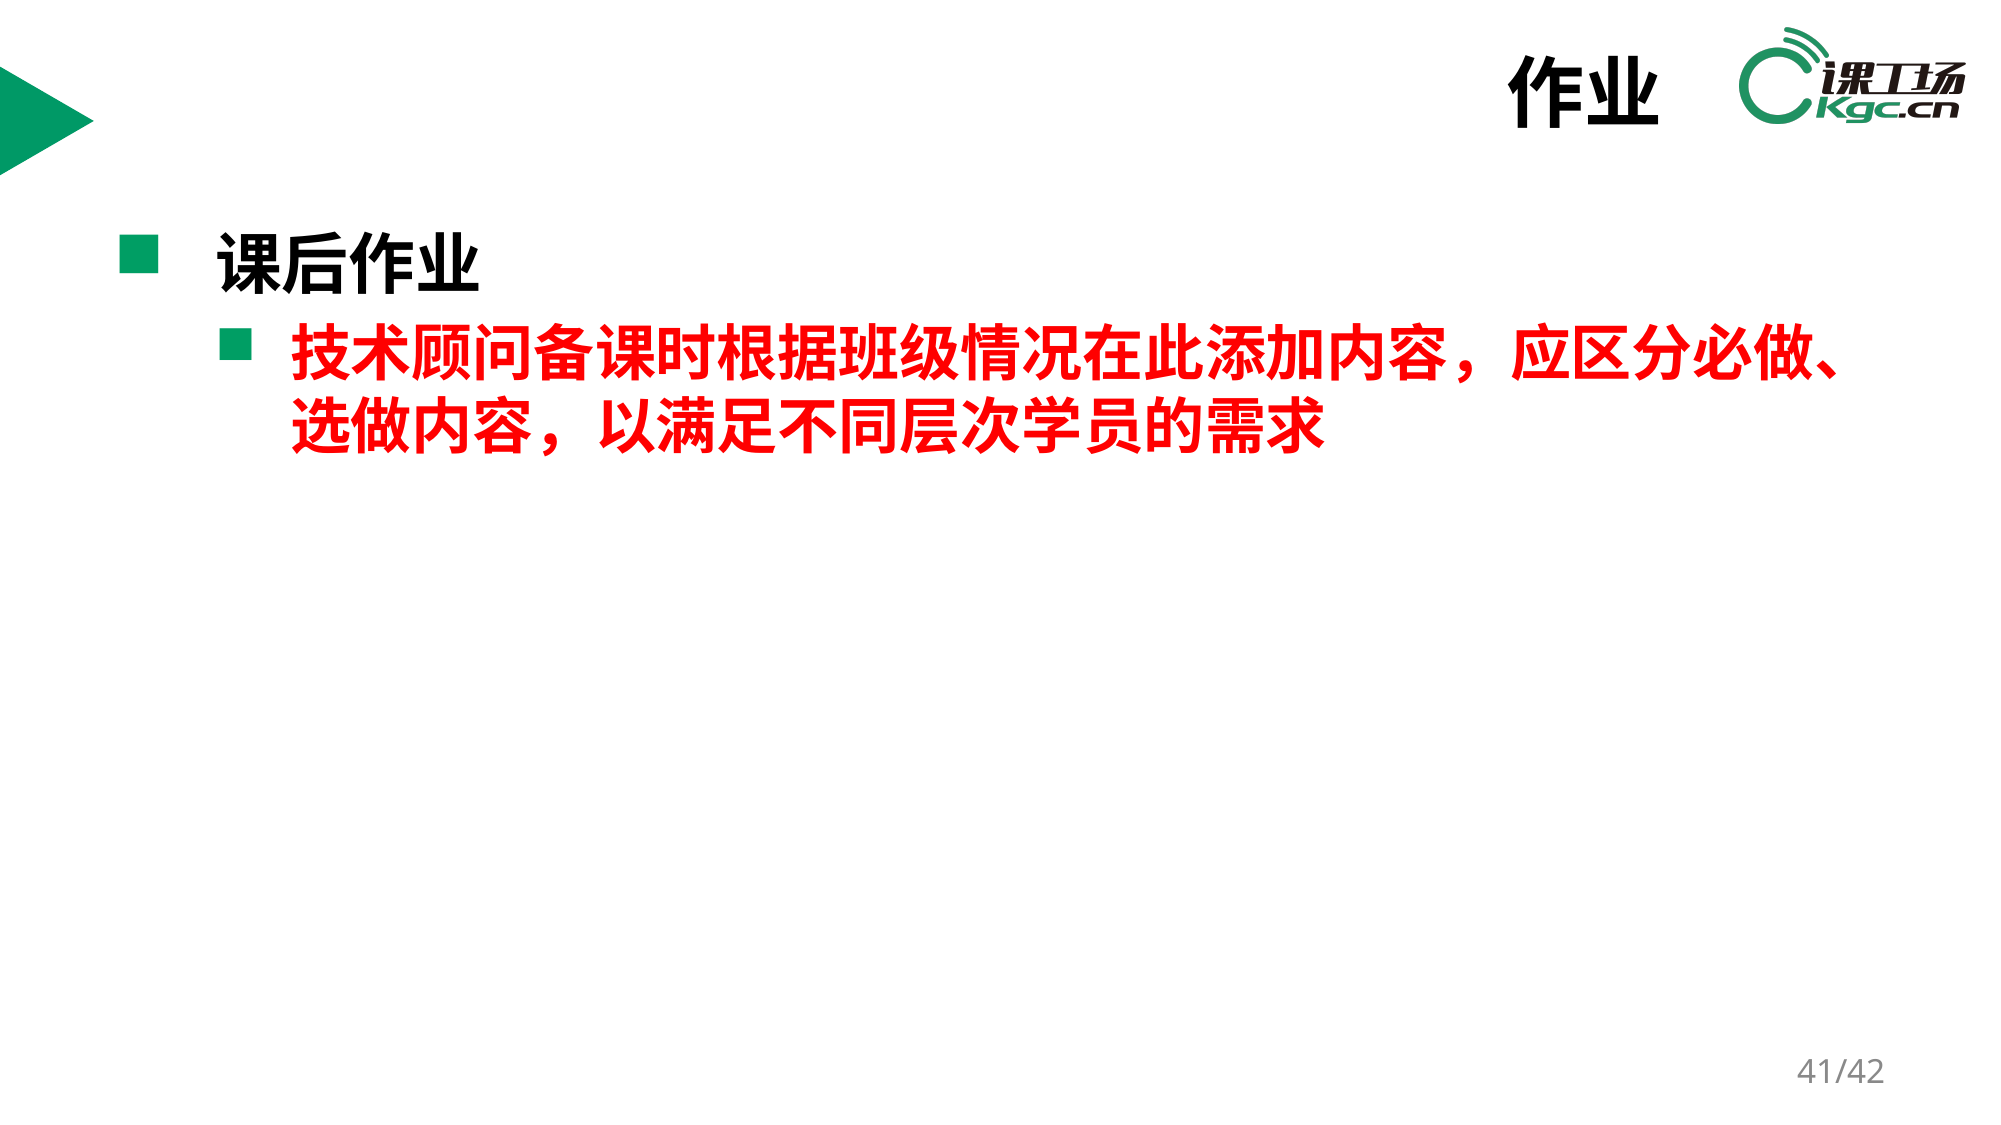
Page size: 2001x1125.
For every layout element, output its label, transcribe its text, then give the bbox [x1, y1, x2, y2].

picture [1739, 27, 1966, 124]
slide_number /42 [1433, 1042, 1901, 1104]
title 作业 [1491, 46, 1721, 133]
list 课后作业 技术顾问备课时根据班级情况在此添加内容，应区分必做、选做内容，以满足不同层次学员的需求 [99, 214, 1900, 1005]
